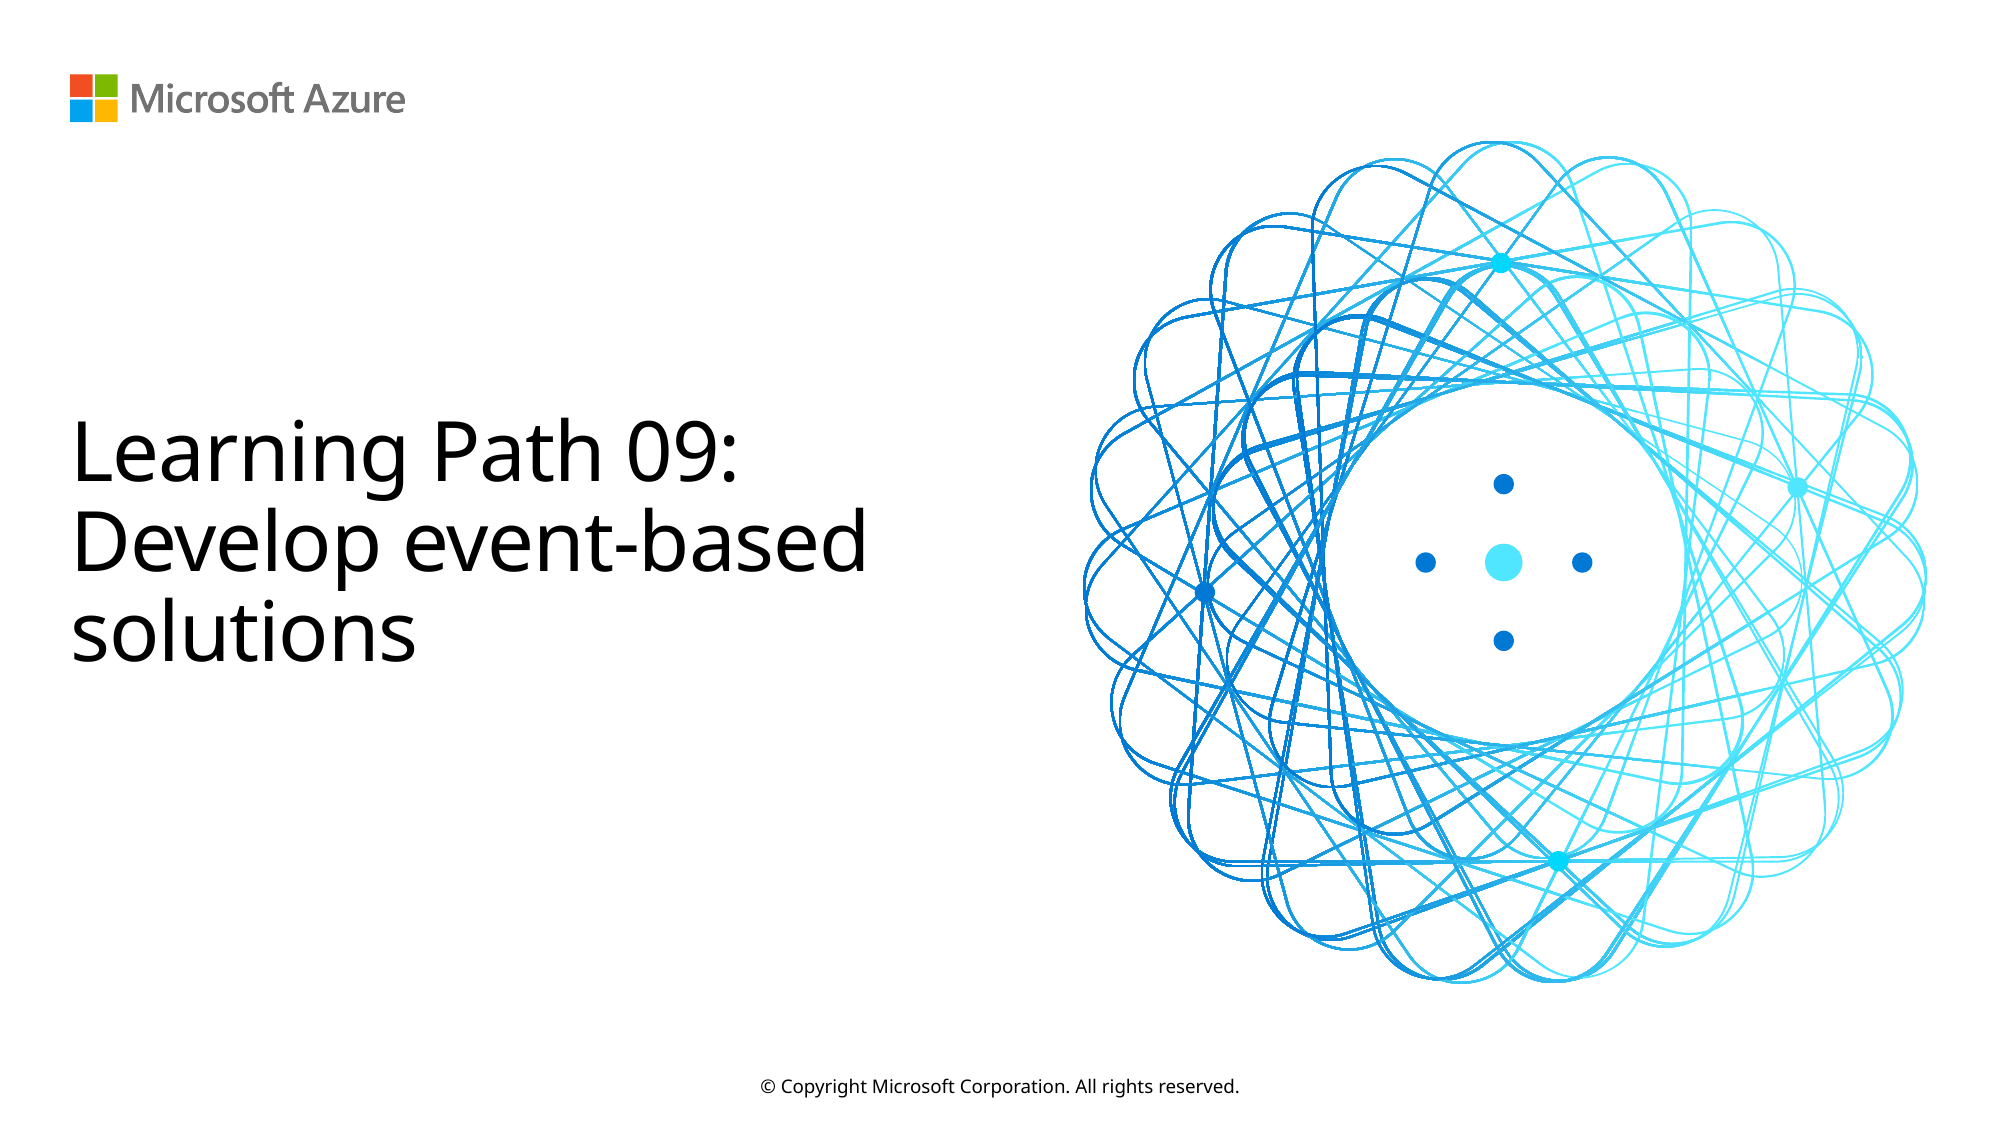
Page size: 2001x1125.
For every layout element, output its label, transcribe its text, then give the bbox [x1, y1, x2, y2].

picture [22, 26, 455, 170]
title Learning Path 09: Develop event-based solutions [70, 415, 961, 710]
